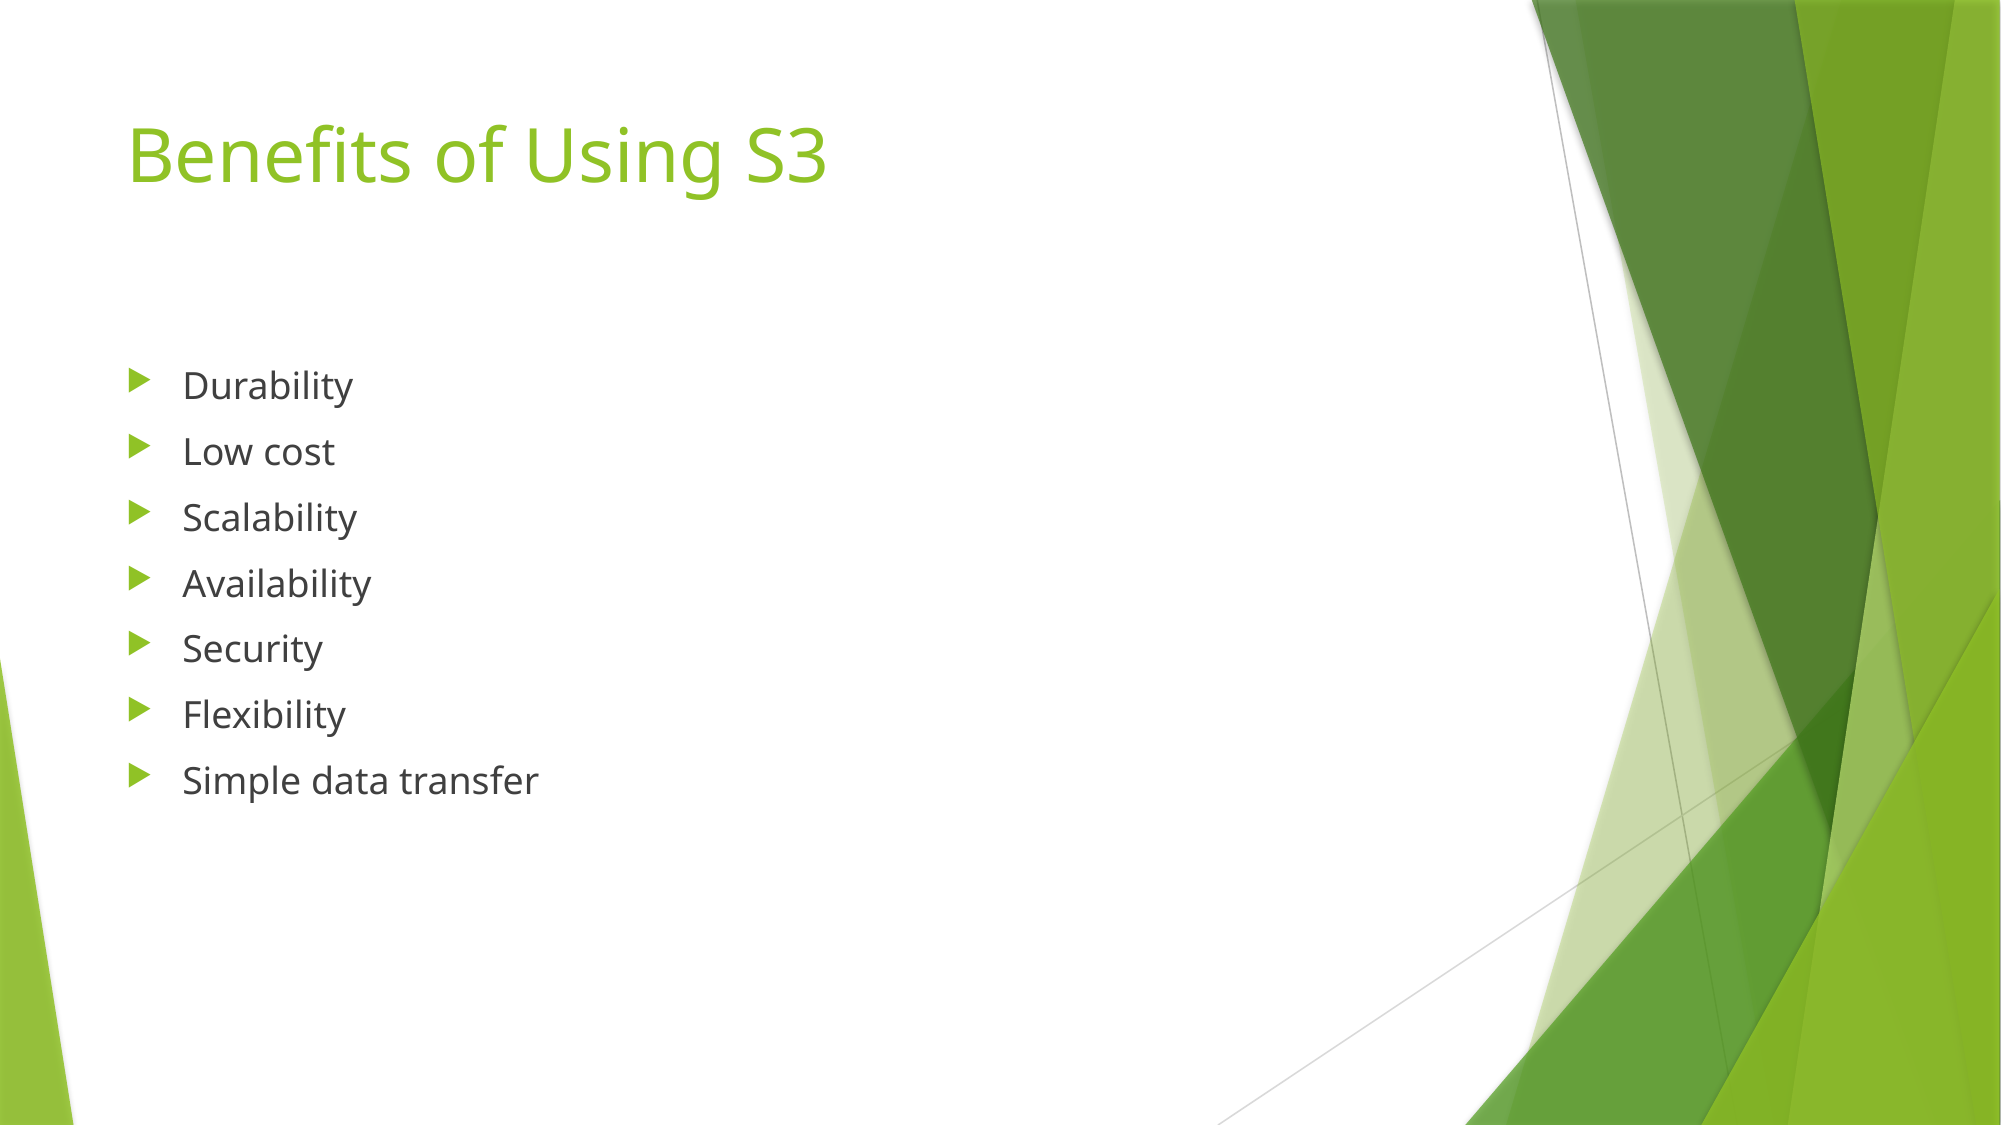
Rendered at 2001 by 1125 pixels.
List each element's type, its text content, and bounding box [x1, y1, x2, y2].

title Benefits of Using S3 [111, 99, 1522, 317]
list Durability Low cost Scalability Availability Security Flexibility Simple data transfer [111, 354, 1522, 992]
